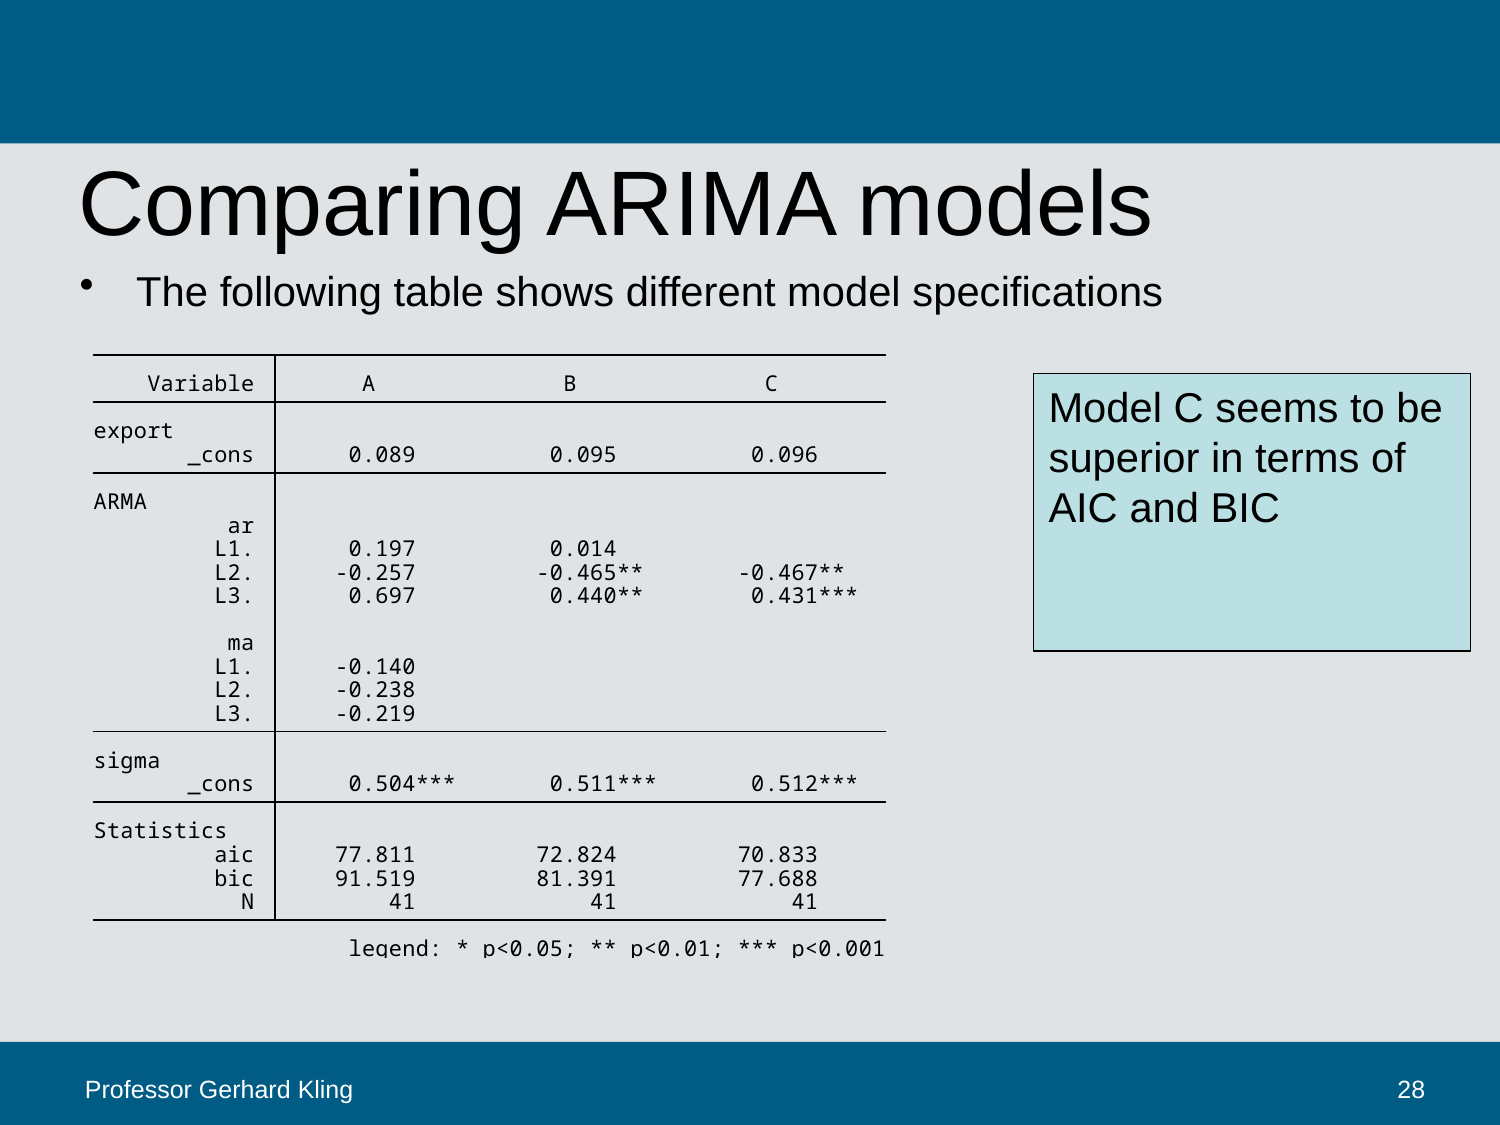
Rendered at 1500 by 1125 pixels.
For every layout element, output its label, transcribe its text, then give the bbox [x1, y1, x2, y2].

list The following table shows different model specifications [75, 262, 1425, 1005]
text_box 28 [1382, 1066, 1489, 1112]
text_box Professor Gerhard Kling [70, 1066, 563, 1112]
title Comparing ARIMA models [73, 152, 1424, 247]
picture [88, 344, 1500, 958]
